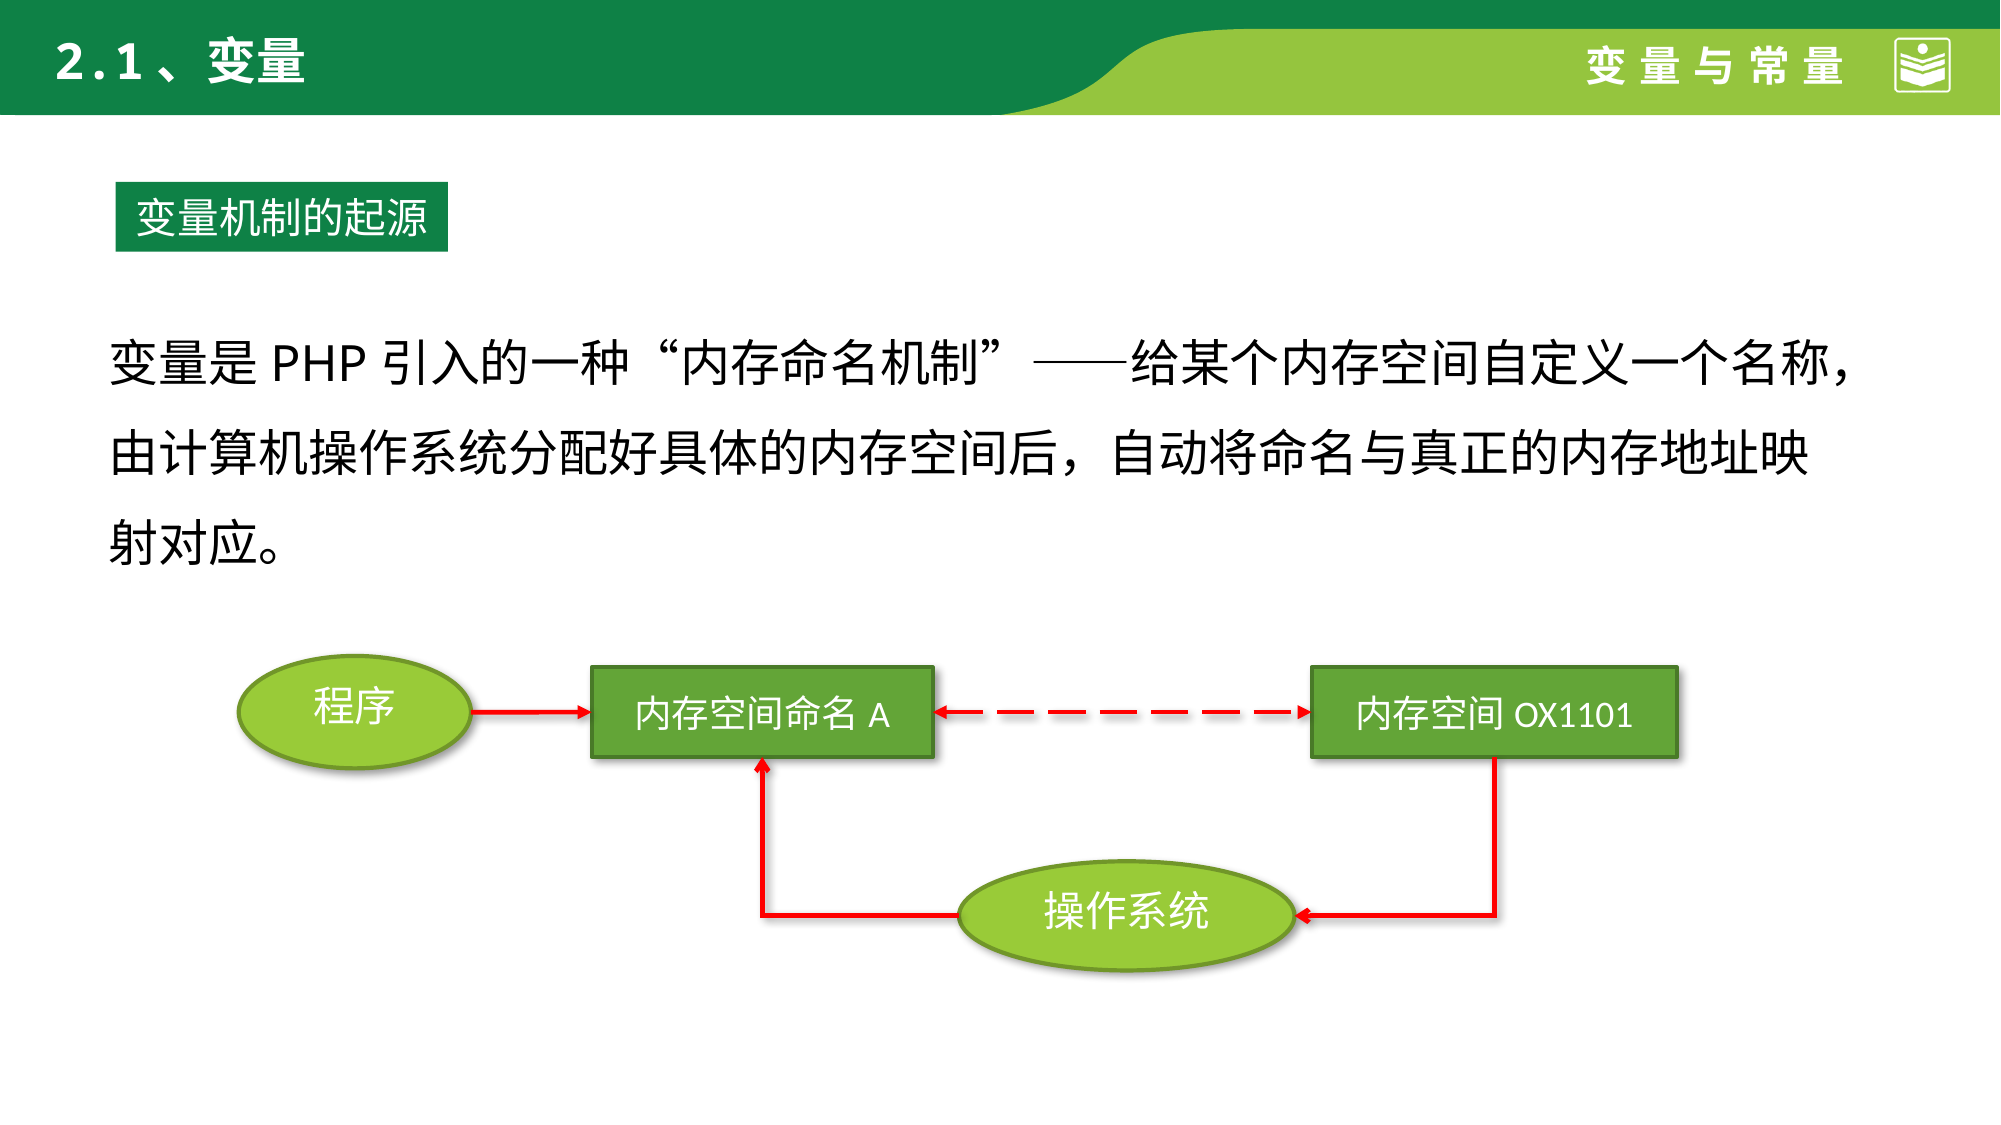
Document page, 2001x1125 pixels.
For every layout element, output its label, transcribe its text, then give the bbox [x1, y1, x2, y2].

text_box 操作系统 [957, 859, 1295, 973]
text_box 程序 [236, 653, 473, 771]
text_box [780, 737, 941, 936]
text_box 变量是PHP引入的一种“内存命名机制”——给某个内存空间自定义一个名称，由计算机操作系统分配好具体的内存空间后，自动将命名与真正的内存地址映射对应。 [93, 294, 1867, 580]
text_box [999, 28, 2000, 116]
text_box 变量机制的起源 [115, 181, 448, 252]
text_box [0, 0, 2000, 116]
picture [1893, 37, 1951, 93]
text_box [1294, 756, 1495, 917]
text_box 2.1、变量 [39, 21, 606, 97]
text_box 变量与常量 [1570, 32, 1860, 98]
text_box 内存空间命名A [590, 665, 935, 759]
text_box 内存空间OX1101 [1310, 665, 1679, 759]
